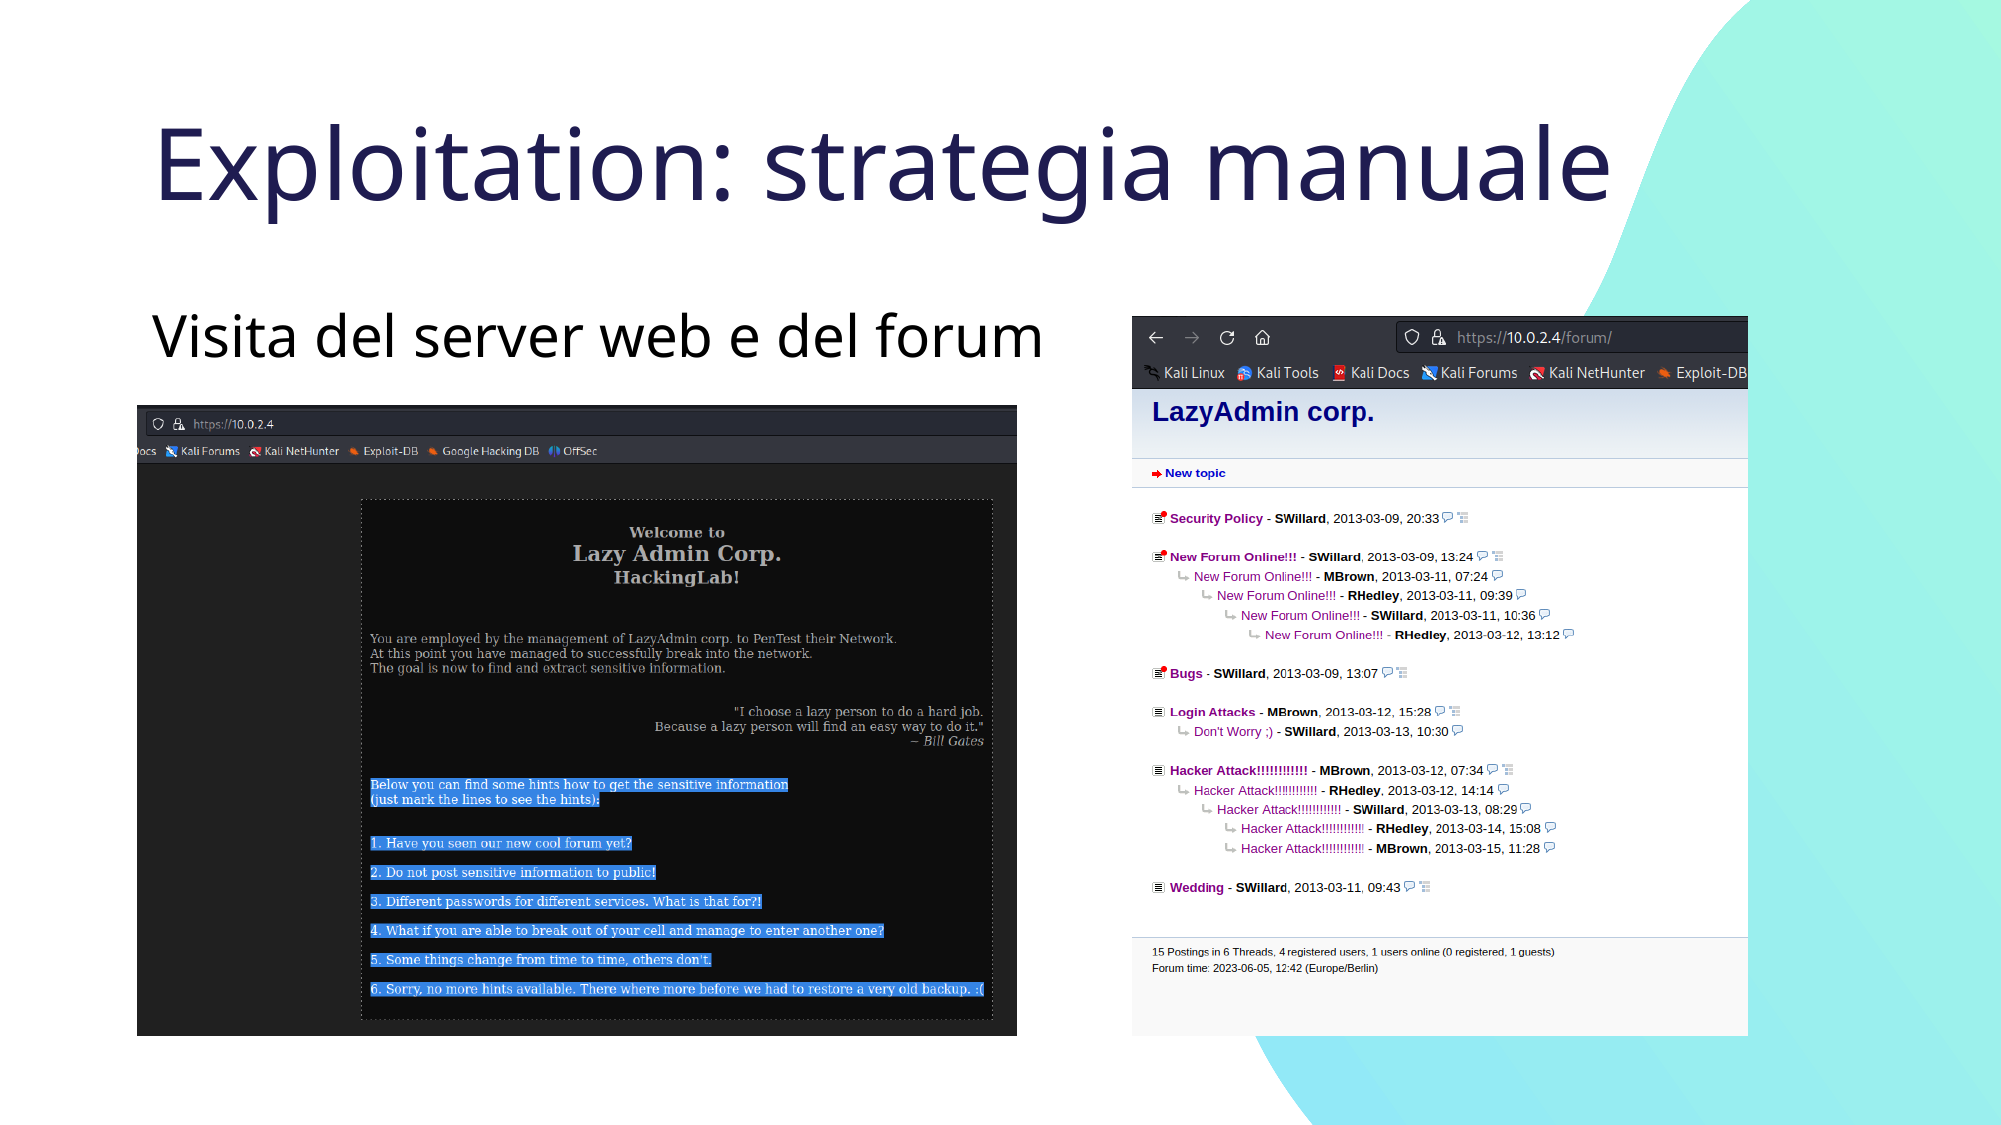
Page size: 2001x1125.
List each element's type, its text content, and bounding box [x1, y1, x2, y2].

list Visita del server web e del forum [137, 299, 1863, 1014]
title Exploitation: strategia manuale [137, 59, 1863, 278]
text_box [1255, 0, 2000, 1125]
picture [1132, 316, 1748, 1036]
picture [137, 405, 1017, 1036]
